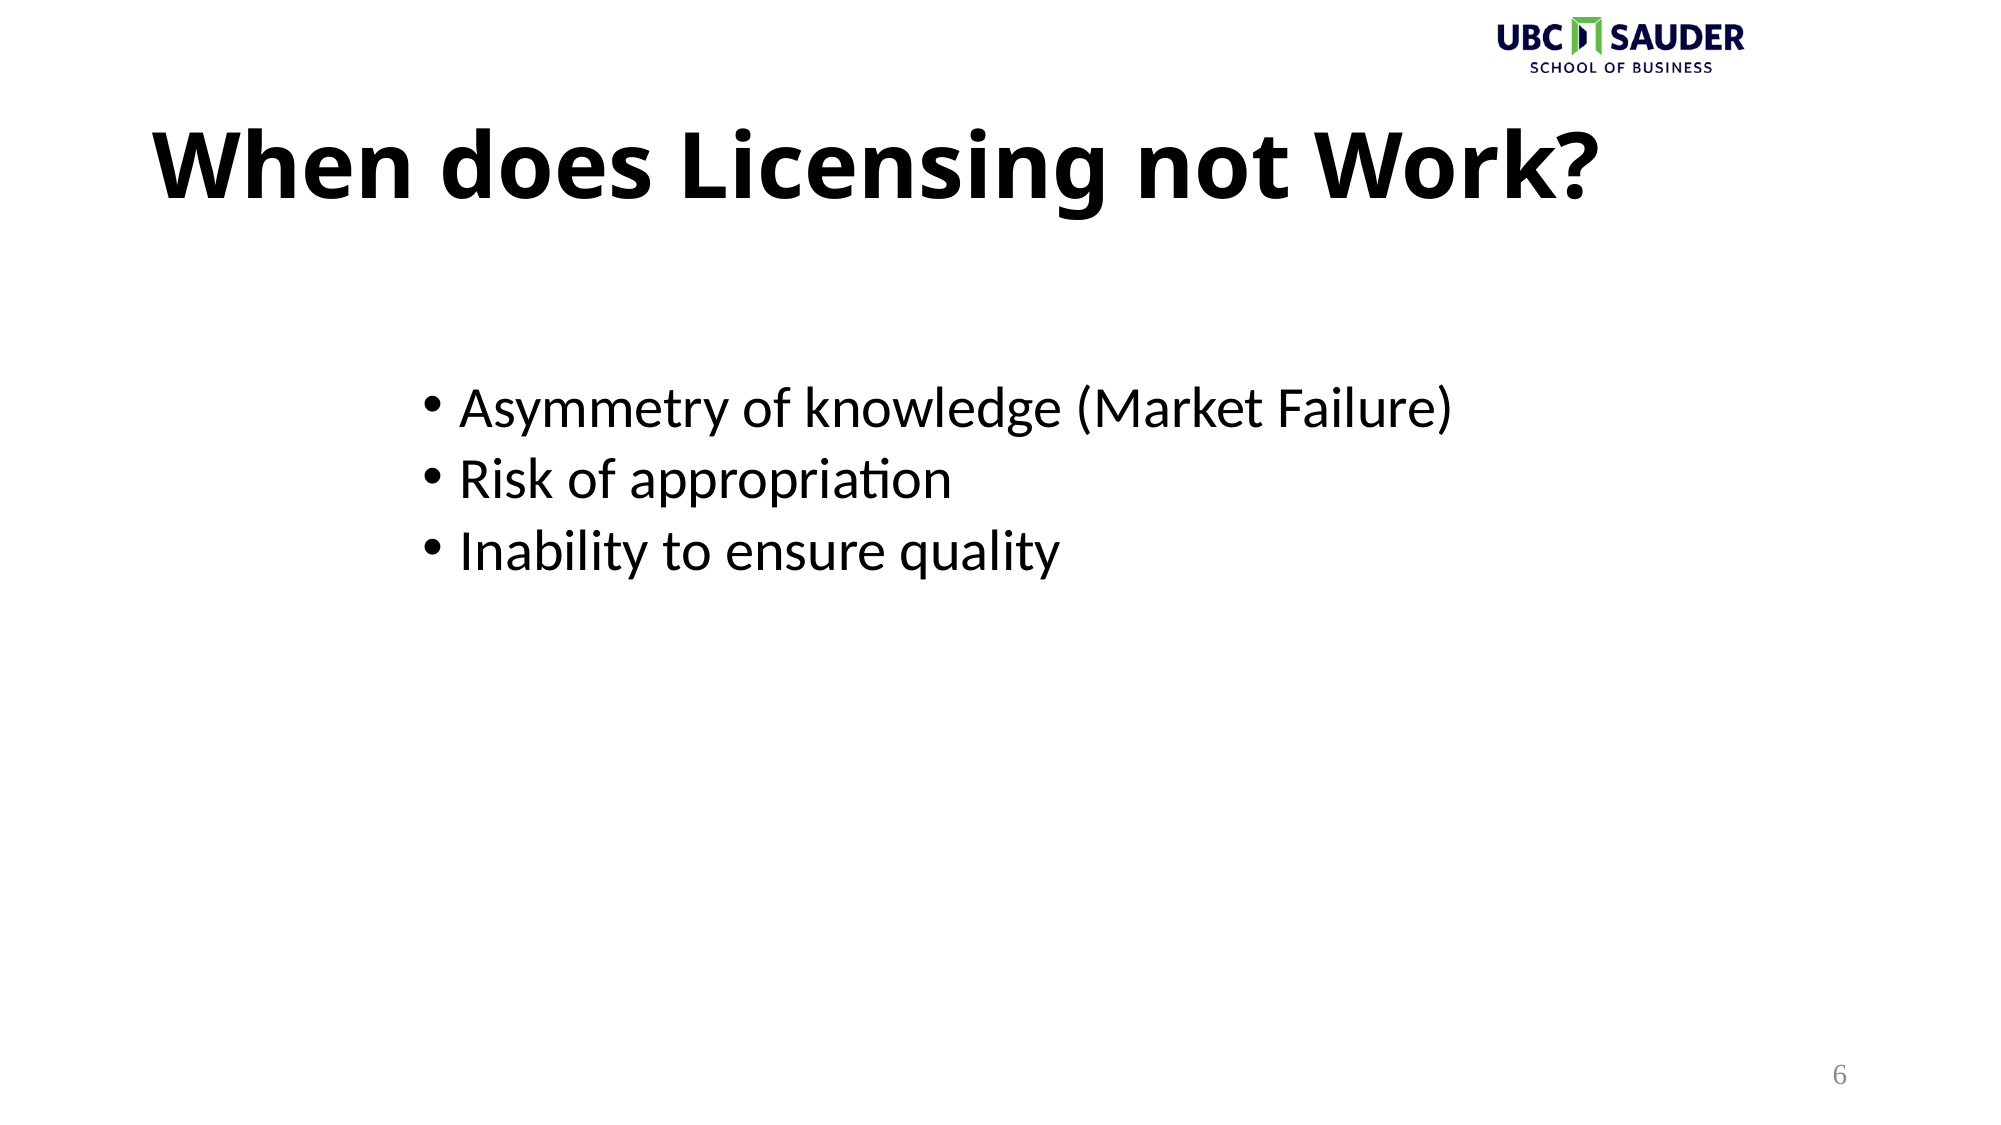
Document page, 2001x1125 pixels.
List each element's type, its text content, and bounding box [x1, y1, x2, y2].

title When does Licensing not Work? [137, 59, 1863, 278]
list Asymmetry of knowledge (Market Failure) Risk of appropriation Inability to ensure quality [360, 375, 1636, 1050]
picture [1497, 17, 1745, 73]
slide_number 6 [1412, 1042, 1863, 1103]
